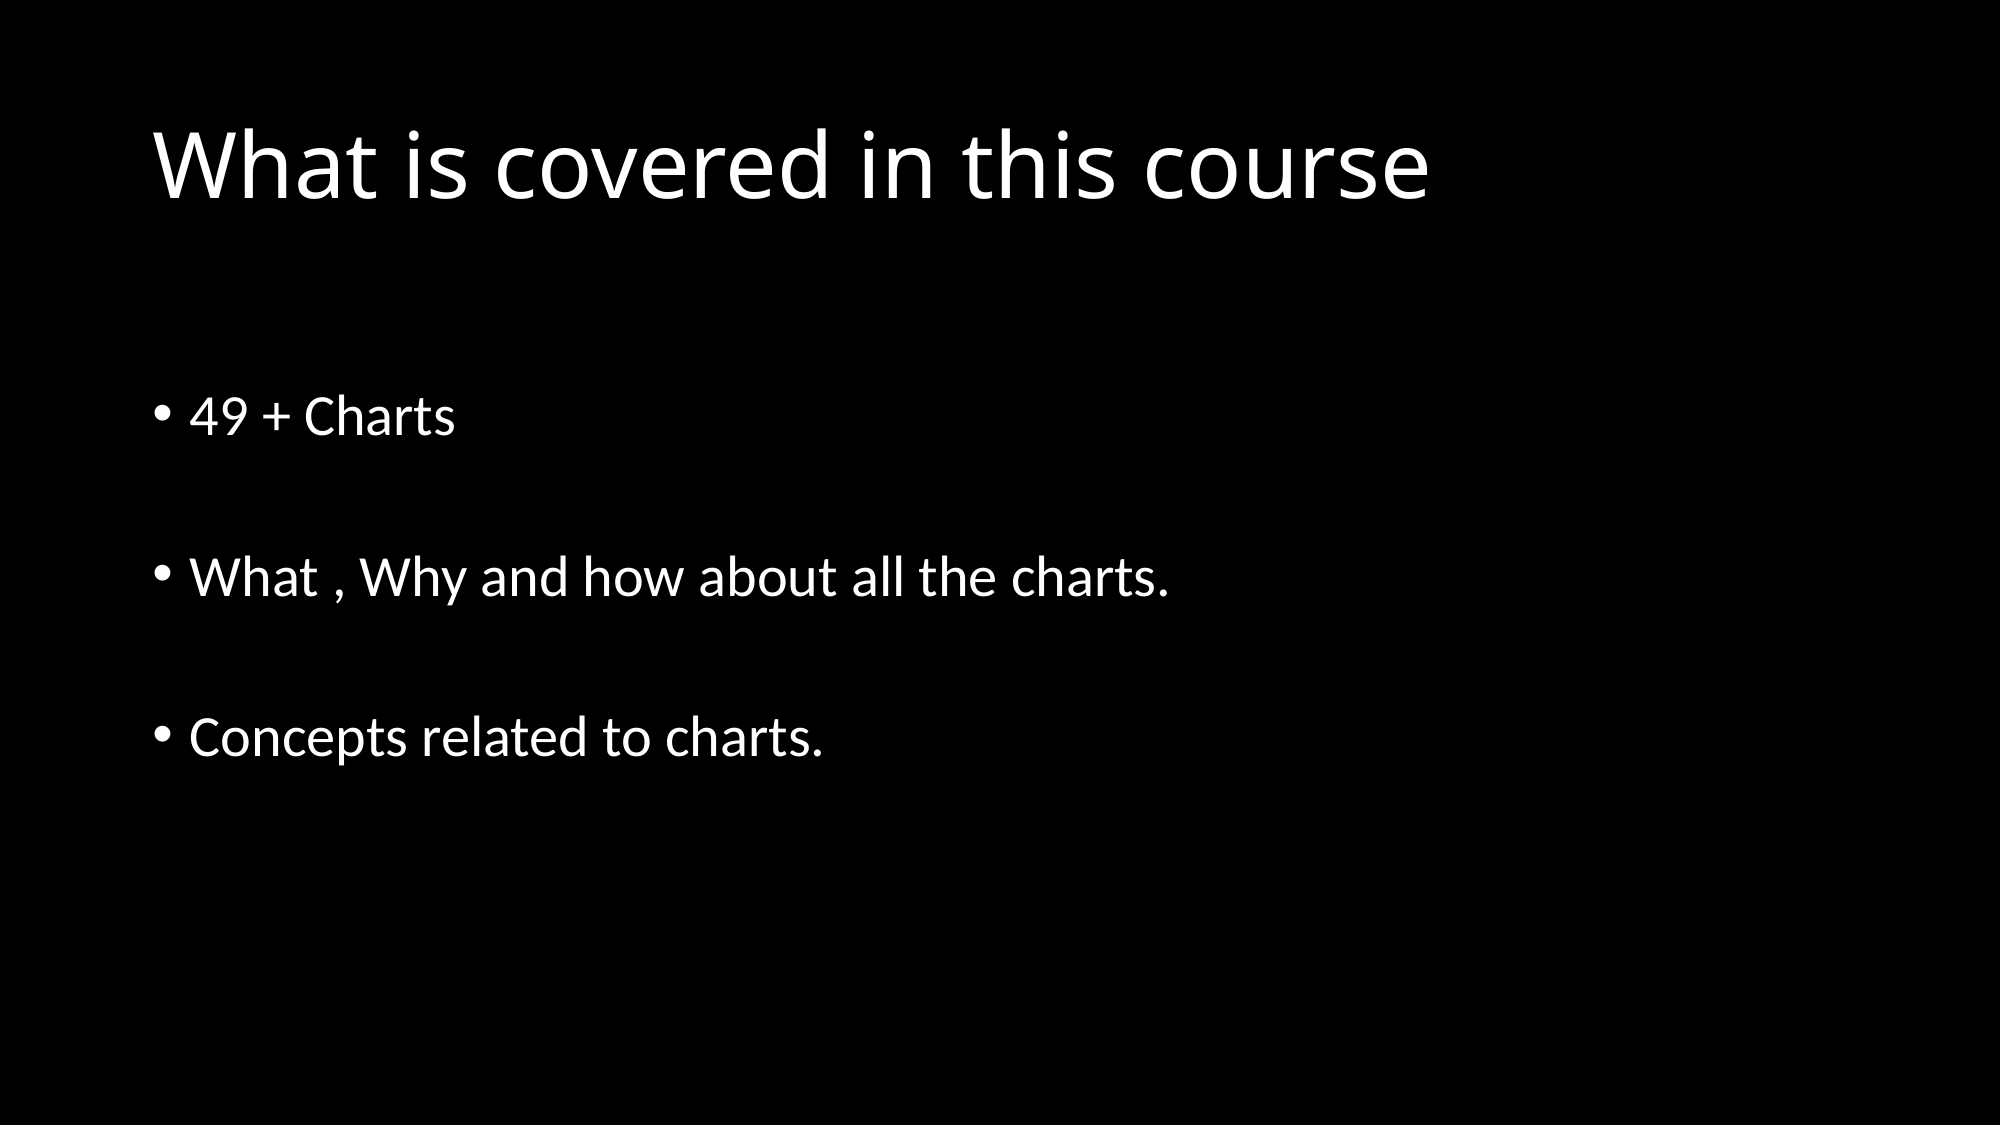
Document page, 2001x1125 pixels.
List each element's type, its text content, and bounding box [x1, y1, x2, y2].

title What is covered in this course [137, 59, 1863, 278]
list 49 + Charts What , Why and how about all the charts. Concepts related to charts. [137, 299, 1863, 1014]
